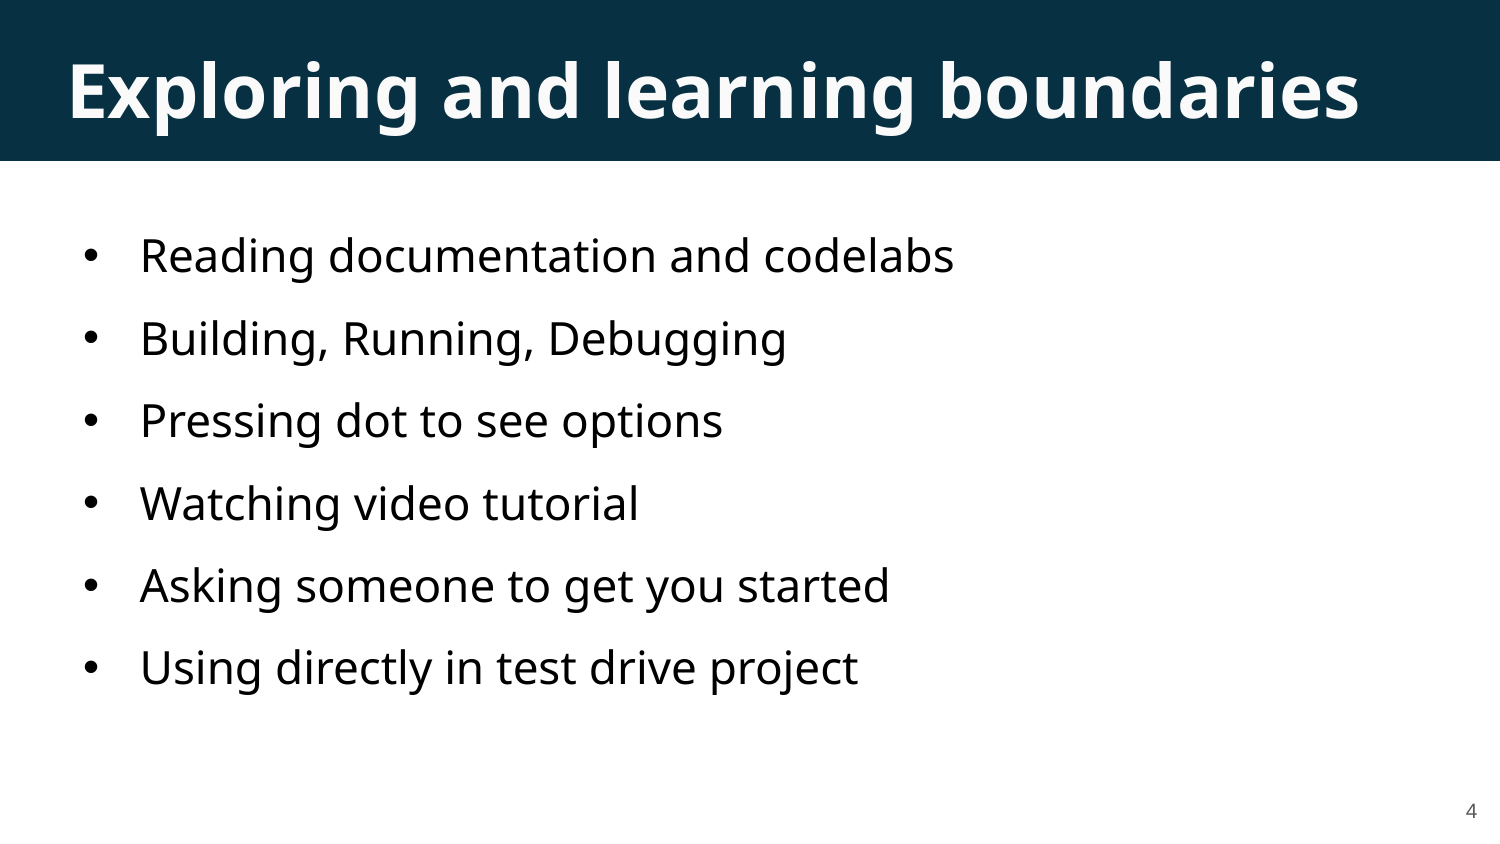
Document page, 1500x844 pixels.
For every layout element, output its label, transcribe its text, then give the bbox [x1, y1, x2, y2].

title Exploring and learning boundaries [51, 28, 1449, 122]
slide_number 4 [1402, 777, 1493, 842]
list Reading documentation and codelabs Building, Running, Debugging Pressing dot to see options Watching video tutorial Asking someone to get you started Using directly in test drive project [53, 184, 1447, 760]
